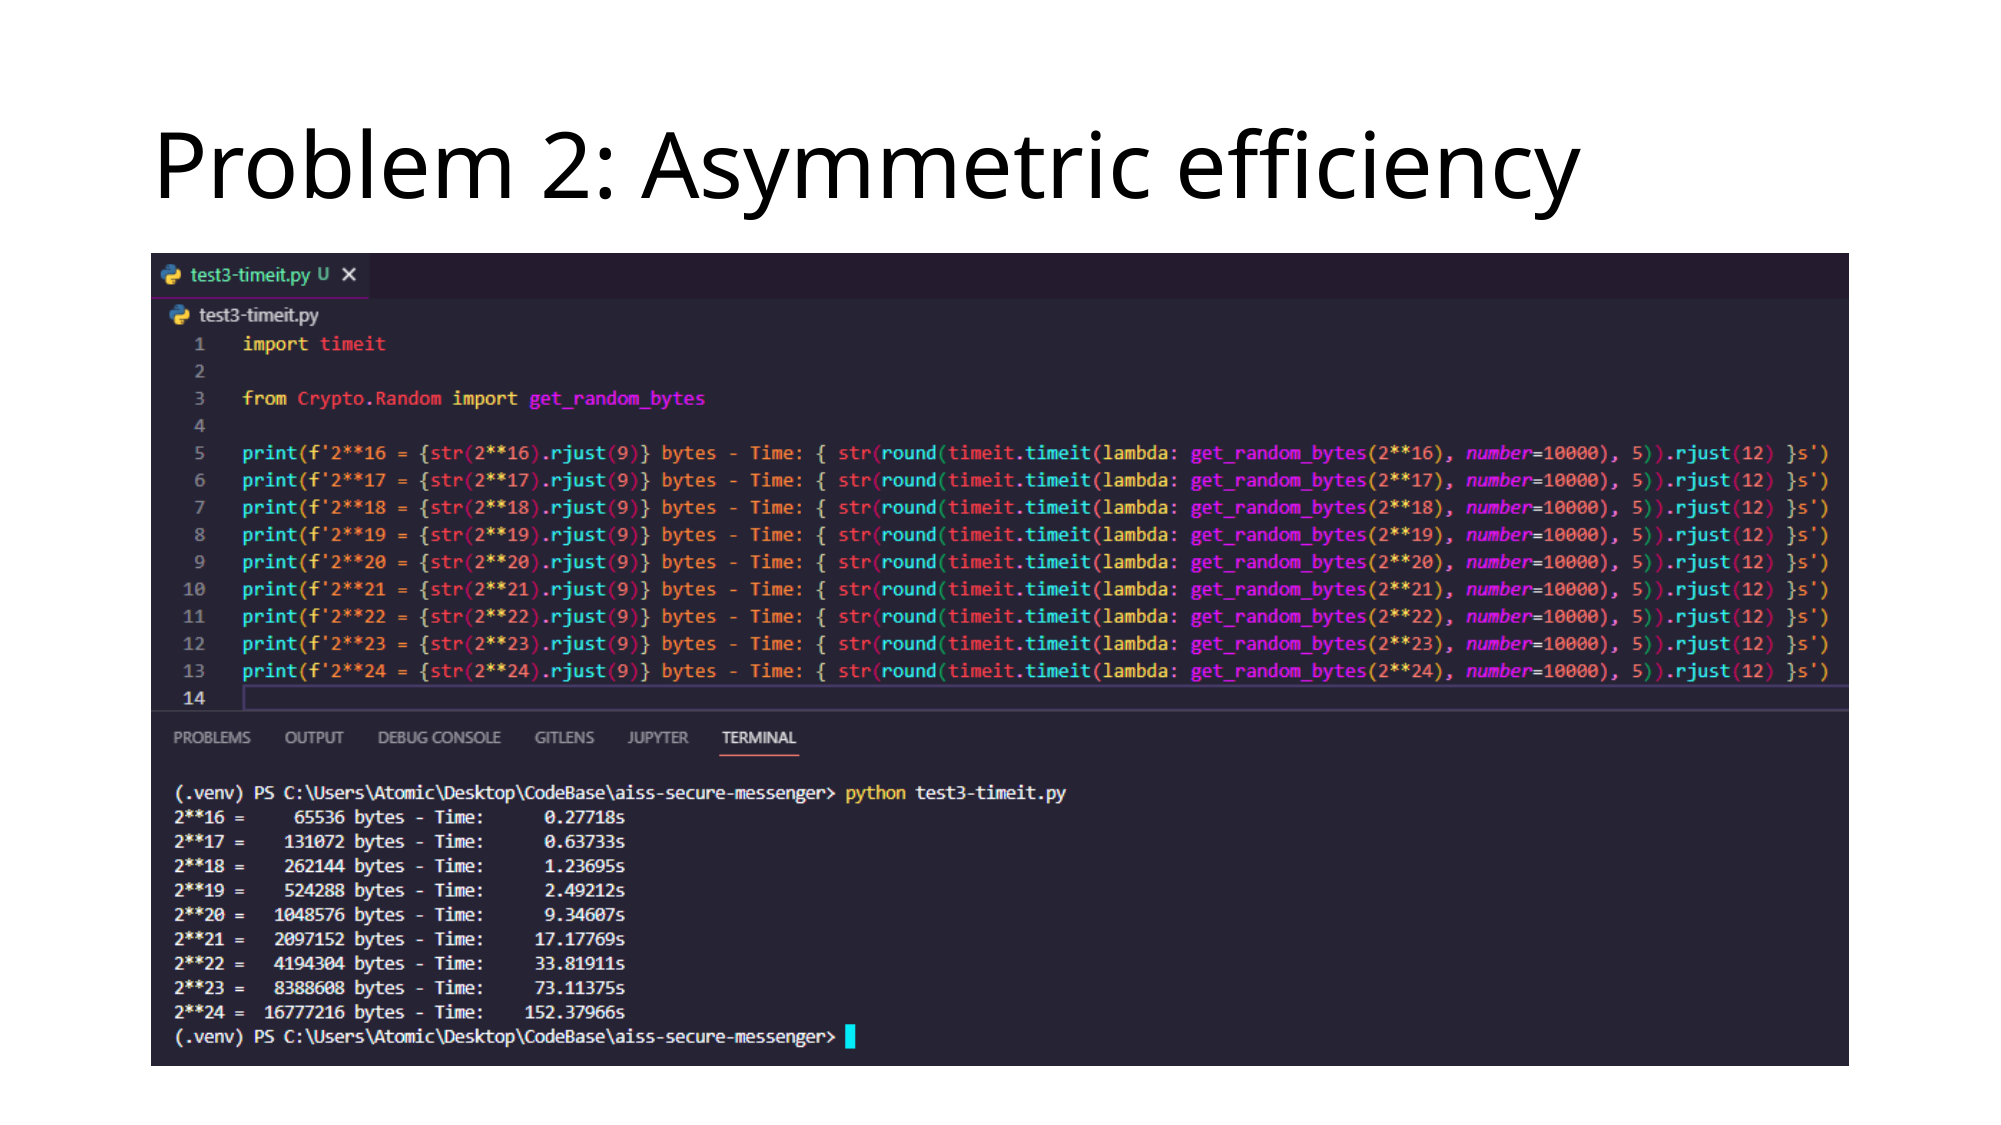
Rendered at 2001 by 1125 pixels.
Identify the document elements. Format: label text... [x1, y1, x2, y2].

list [151, 253, 1849, 1066]
title Problem 2: Asymmetric efficiency [137, 59, 1863, 278]
